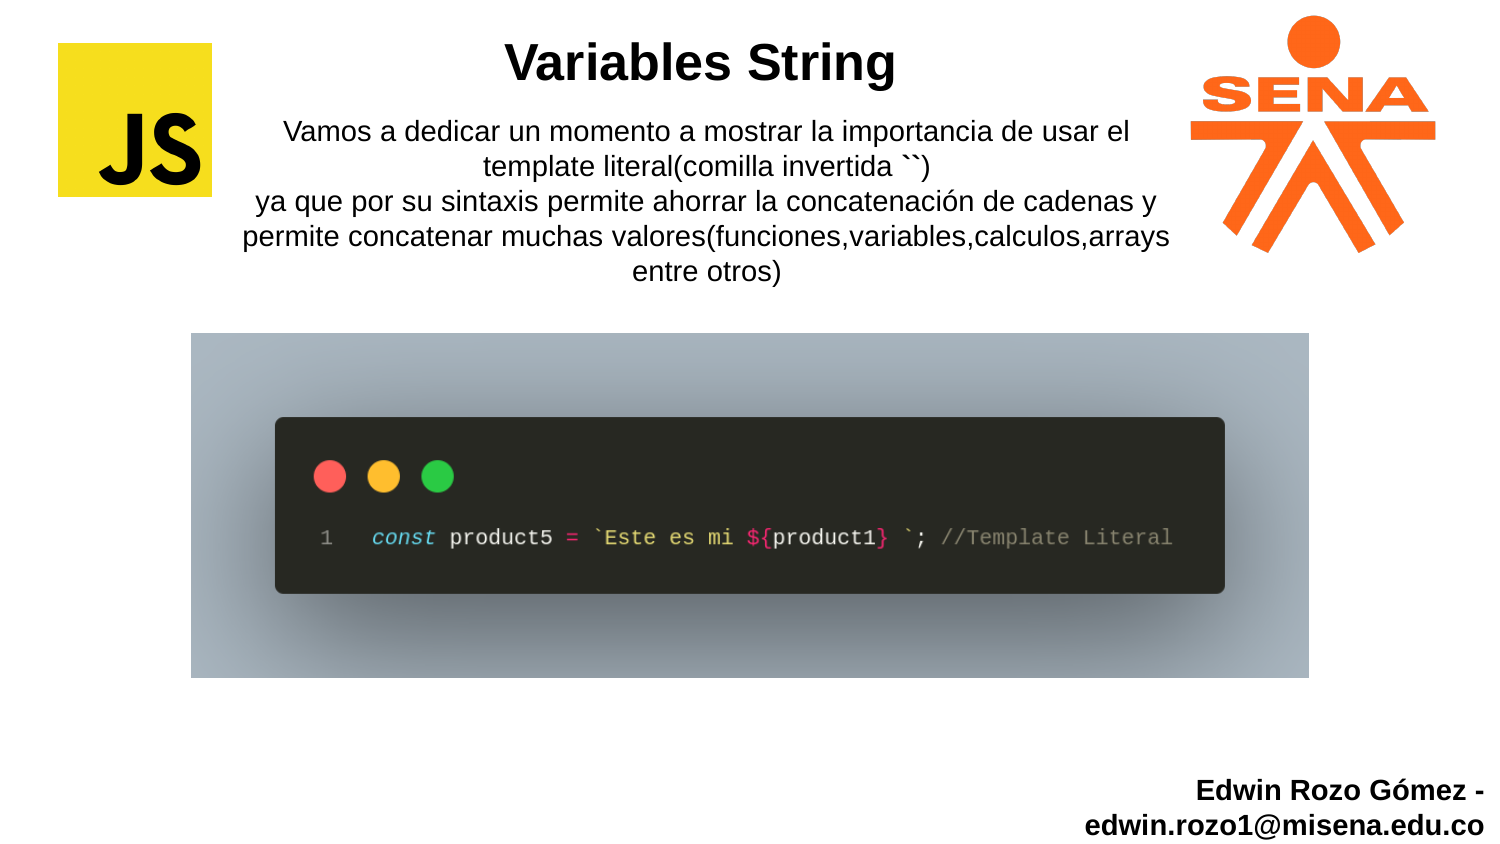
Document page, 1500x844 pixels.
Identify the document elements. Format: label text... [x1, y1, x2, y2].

text_box Vamos a dedicar un momento a mostrar la importancia de usar el template literal(comilla invertida ``) ya que por su sintaxis permite ahorrar la concatenación de cadenas y permite concatenar muchas valores(funciones,variables,calculos,arrays entre otros) [224, 97, 1190, 303]
text_box Variables String [211, 13, 1187, 106]
text_box Edwin Rozo Gómez - edwin.rozo1@misena.edu.co [878, 756, 1500, 844]
picture [190, 332, 1309, 678]
picture [58, 43, 212, 197]
picture [1189, 13, 1437, 255]
